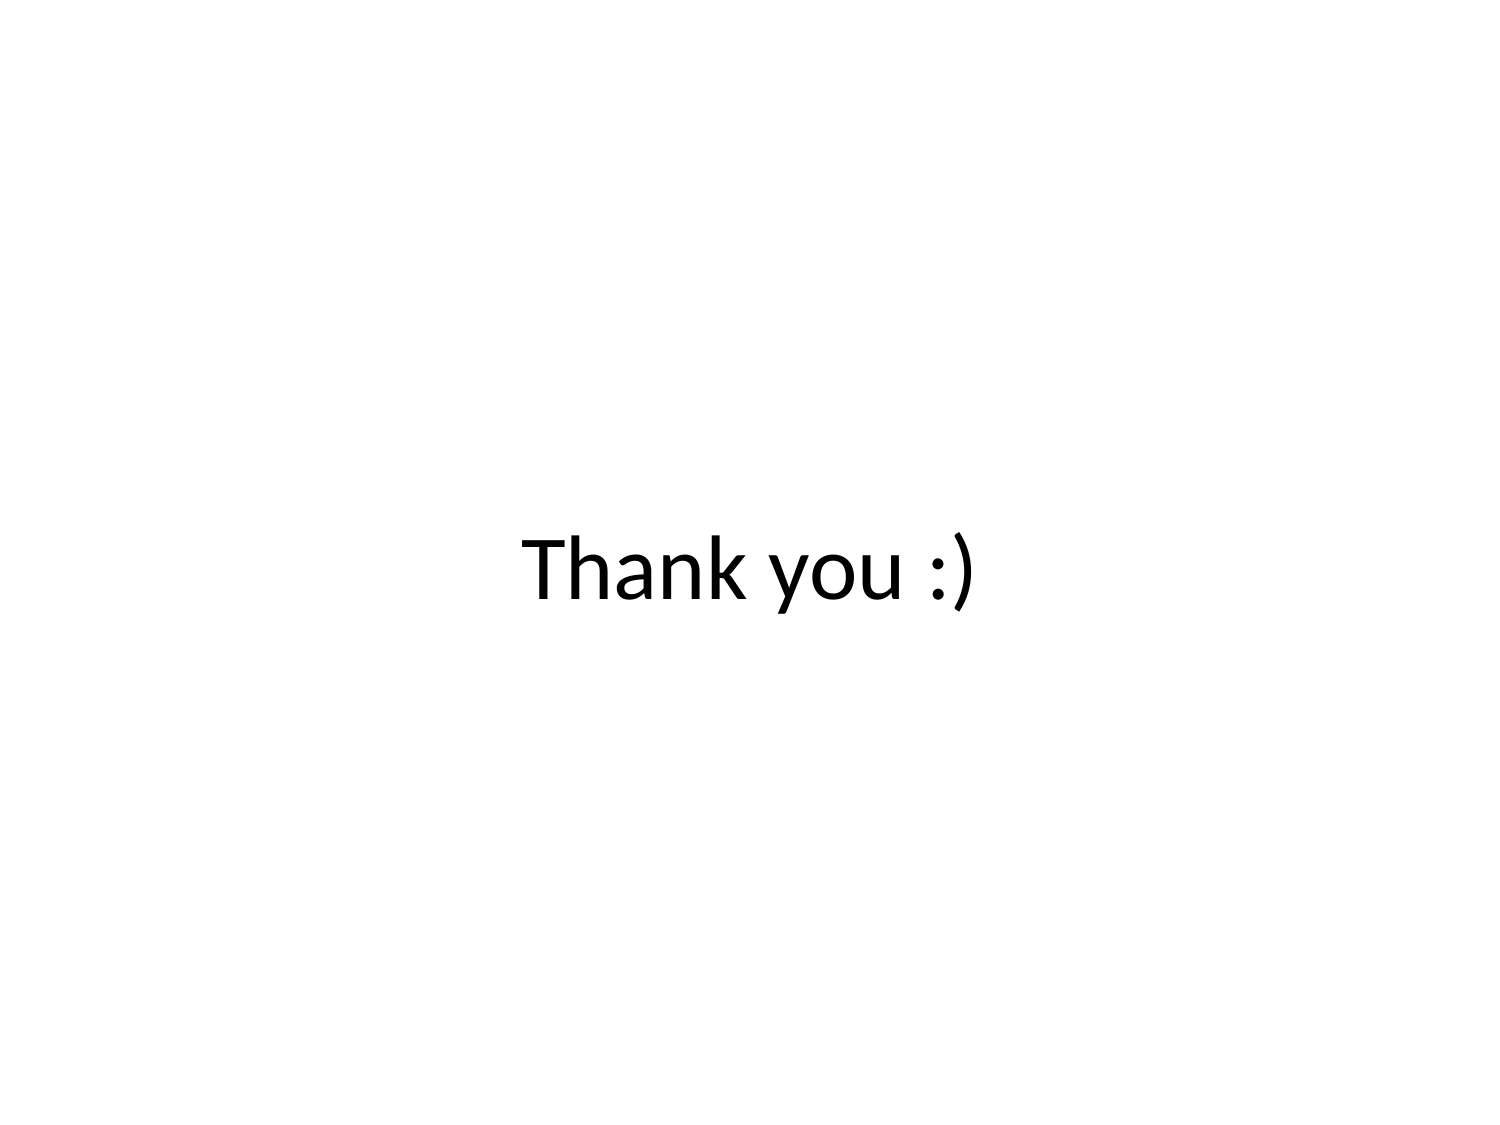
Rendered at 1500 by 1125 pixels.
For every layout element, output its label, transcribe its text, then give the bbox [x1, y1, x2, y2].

title Thank you :) [75, 468, 1425, 657]
